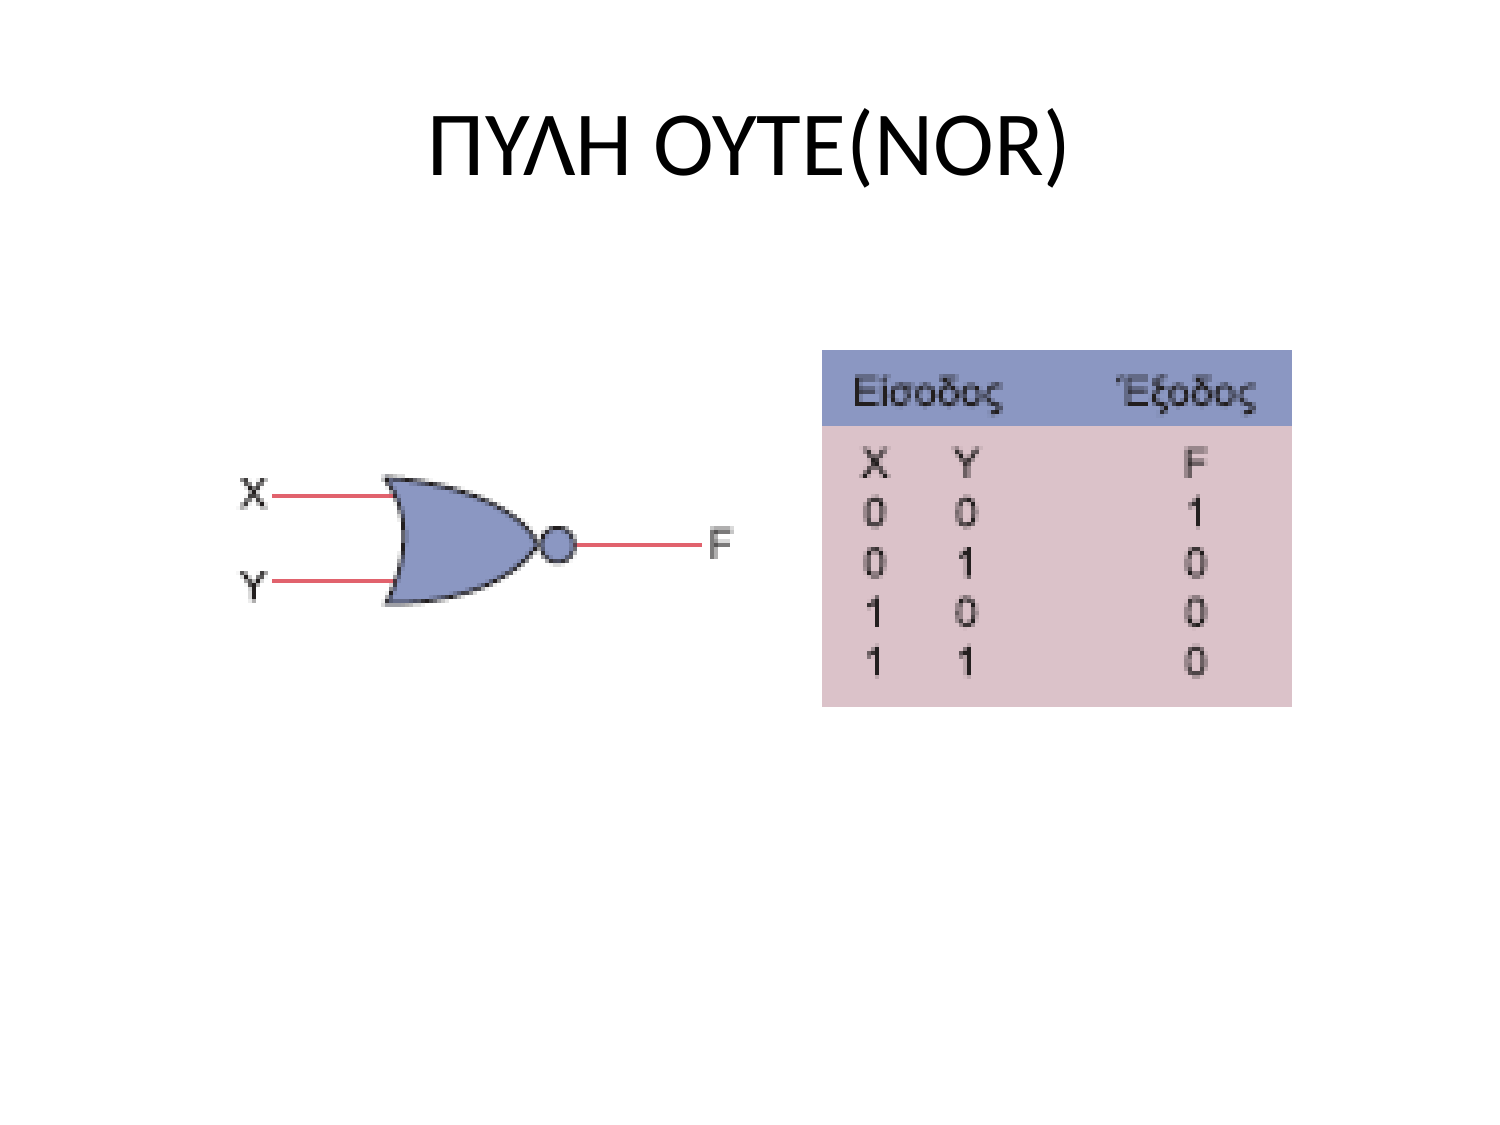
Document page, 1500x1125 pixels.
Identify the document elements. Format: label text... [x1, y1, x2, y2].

title ΠΥΛΗ ΟΥΤΕ(NOR) [75, 45, 1425, 233]
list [76, 326, 1365, 752]
